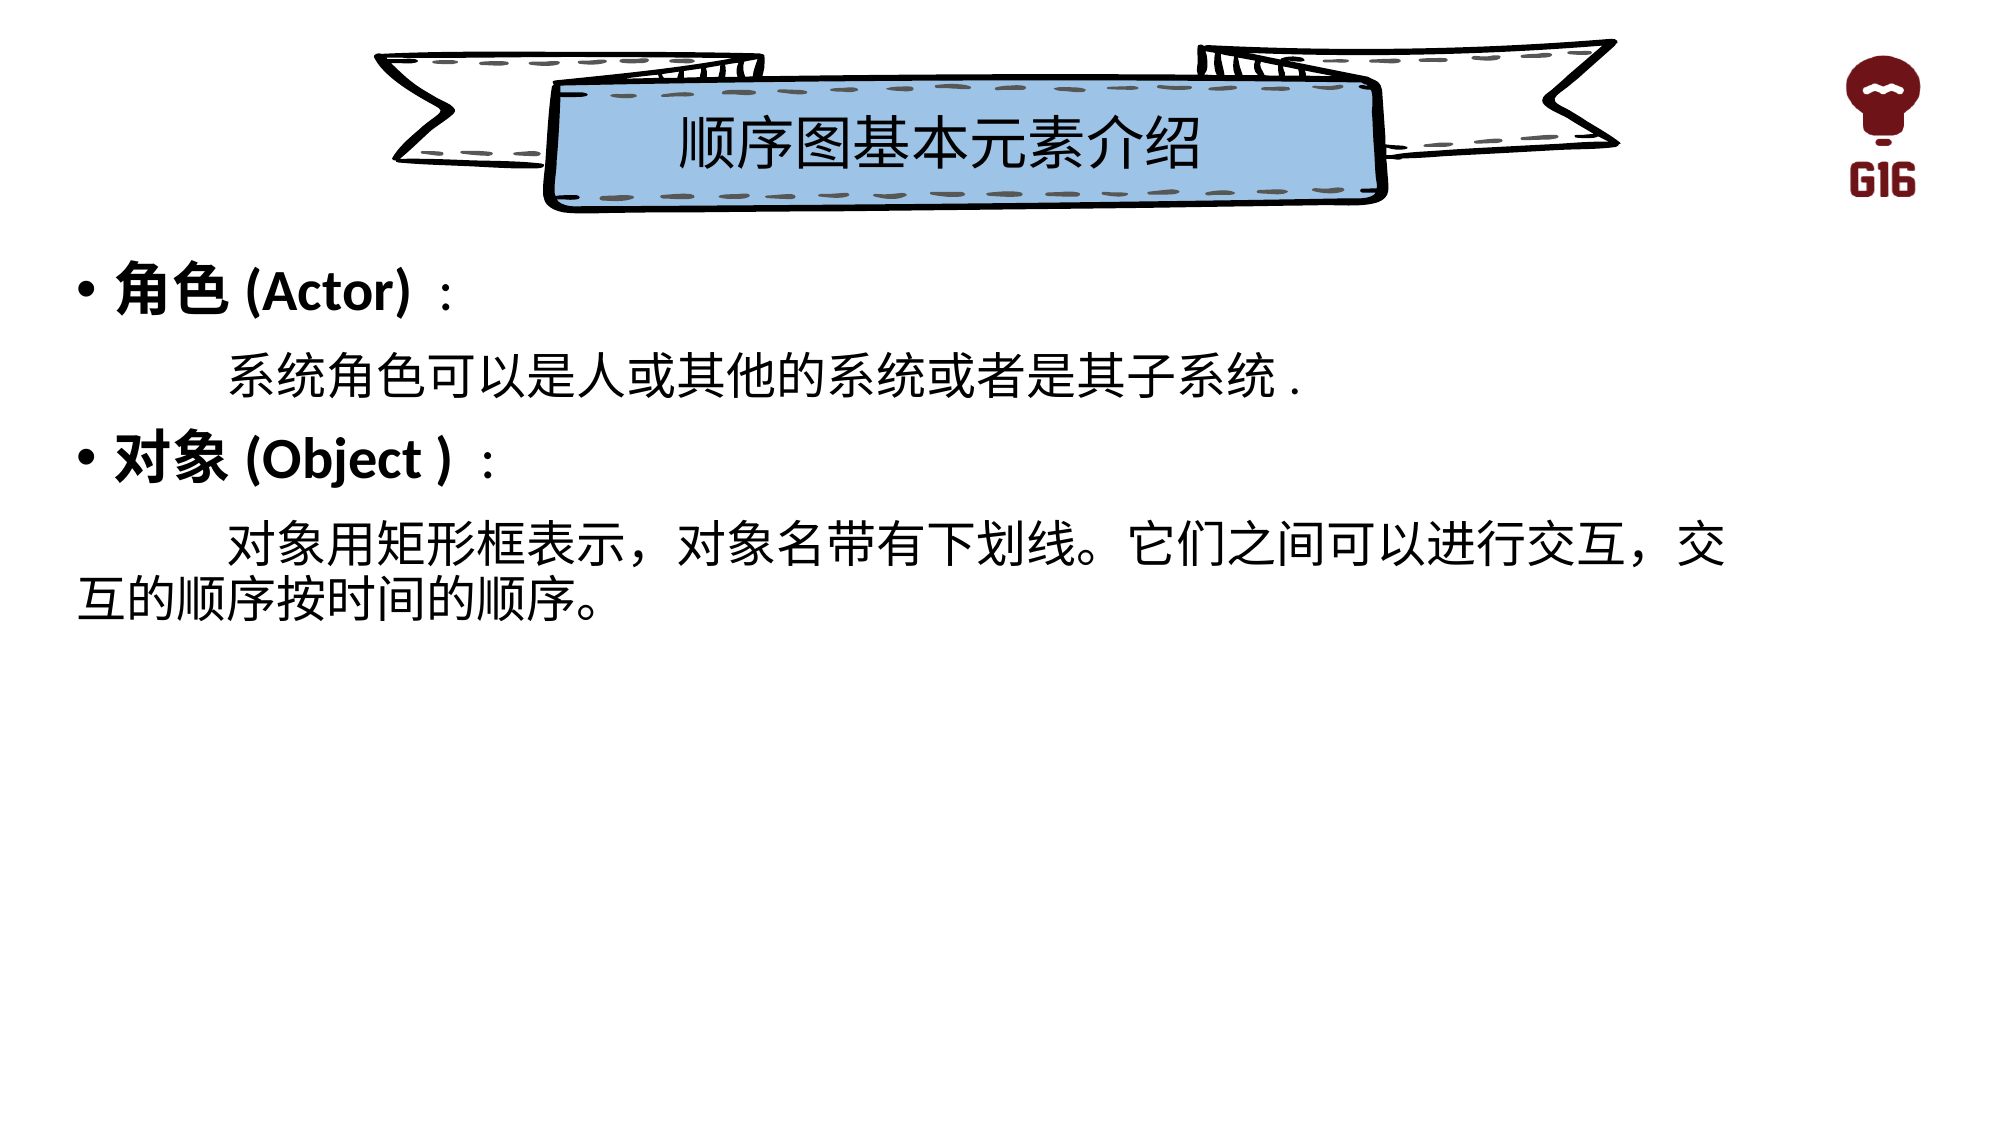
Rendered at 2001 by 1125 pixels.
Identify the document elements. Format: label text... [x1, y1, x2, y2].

text_box 角色(Actor) : 系统角色可以是人或其他的系统或者是其子系统. 对象(Object ) : 对象用矩形框表示，对象名带有下划线。它们之间可以进行交互，交互的顺序按时间的顺序。 [61, 253, 1758, 960]
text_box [372, 38, 1622, 215]
picture [1766, 20, 2000, 221]
